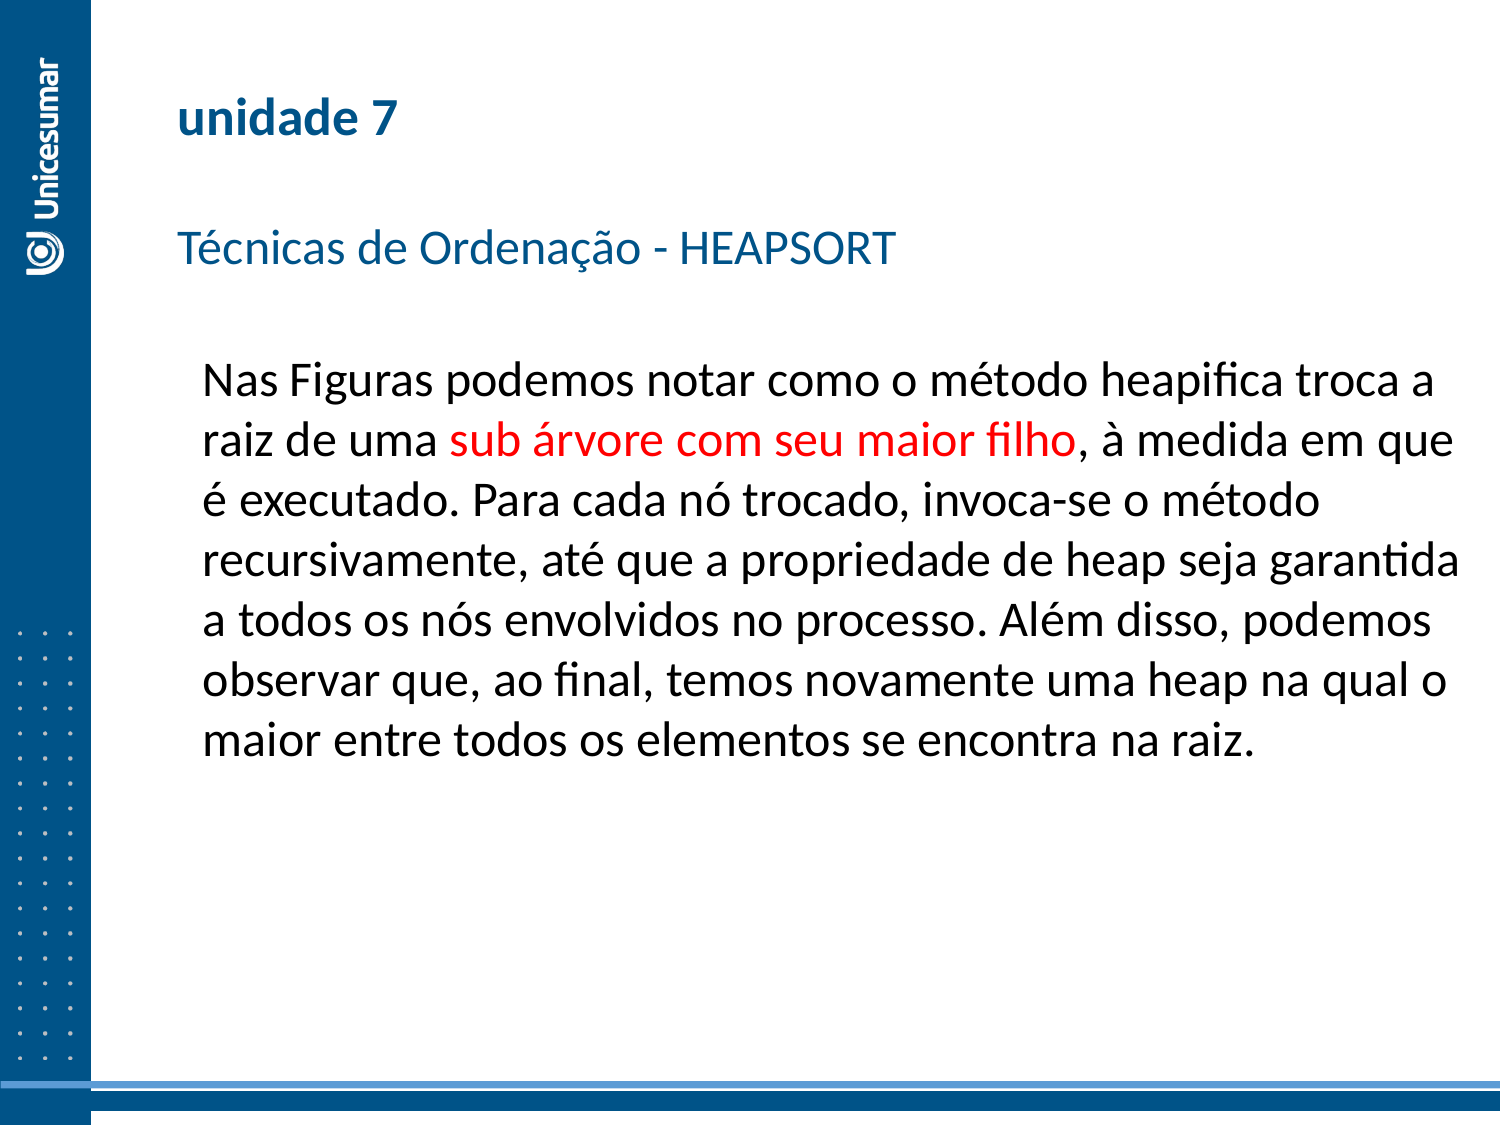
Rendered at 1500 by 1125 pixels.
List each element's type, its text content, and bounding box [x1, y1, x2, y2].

picture [27, 58, 64, 275]
picture [18, 631, 83, 1060]
text_box Nas Figuras podemos notar como o método heapifica troca a raiz de uma sub árvore com seu maior filho, à medida em que é executado. Para cada nó trocado, invoca-se o método recursivamente, até que a propriedade de heap seja garantida a todos os nós envolvidos no processo. Além disso, podemos observar que, ao final, temos novamente uma heap na qual o maior entre todos os elementos se encontra na raiz. [187, 338, 1484, 1008]
list Técnicas de Ordenação - HEAPSORT [162, 171, 1459, 325]
list unidade 7 [162, 81, 1459, 155]
